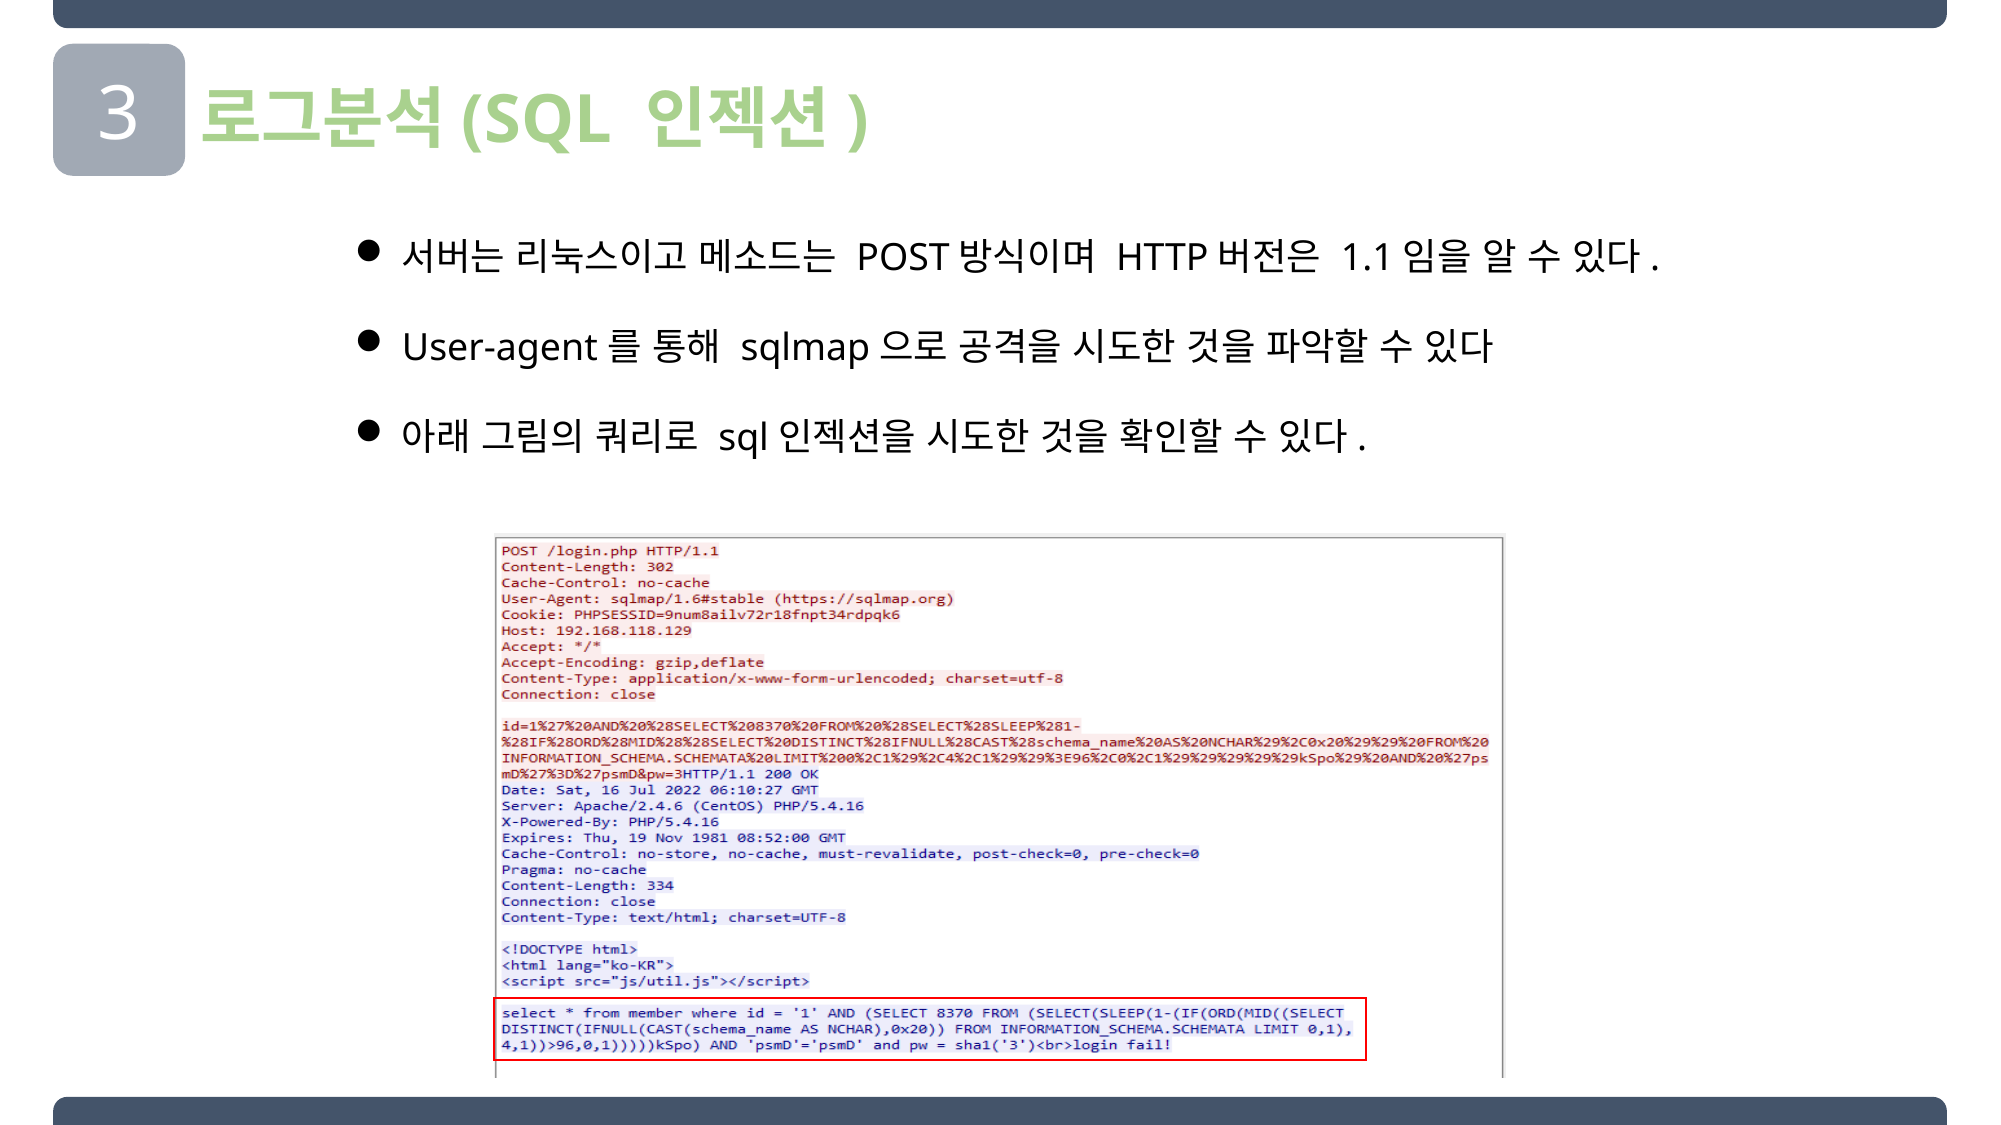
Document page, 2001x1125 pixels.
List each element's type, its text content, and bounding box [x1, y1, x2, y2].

text_box [52, 1095, 1948, 1125]
text_box 3 [51, 42, 187, 177]
text_box 서버는 리눅스이고 메소드는 POST방식이며 HTTP버전은 1.1임을 알 수 있다. User-agent를 통해 sqlmap으로 공격을 시도한 것을 파악할 수 있다 아래 그림의 쿼리로 sql인젝션을 시도한 것을 확인할 수 있다. [340, 225, 1676, 466]
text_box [494, 533, 1506, 1078]
text_box [52, 0, 1948, 30]
text_box 로그분석(SQL 인젝션) [185, 68, 884, 163]
